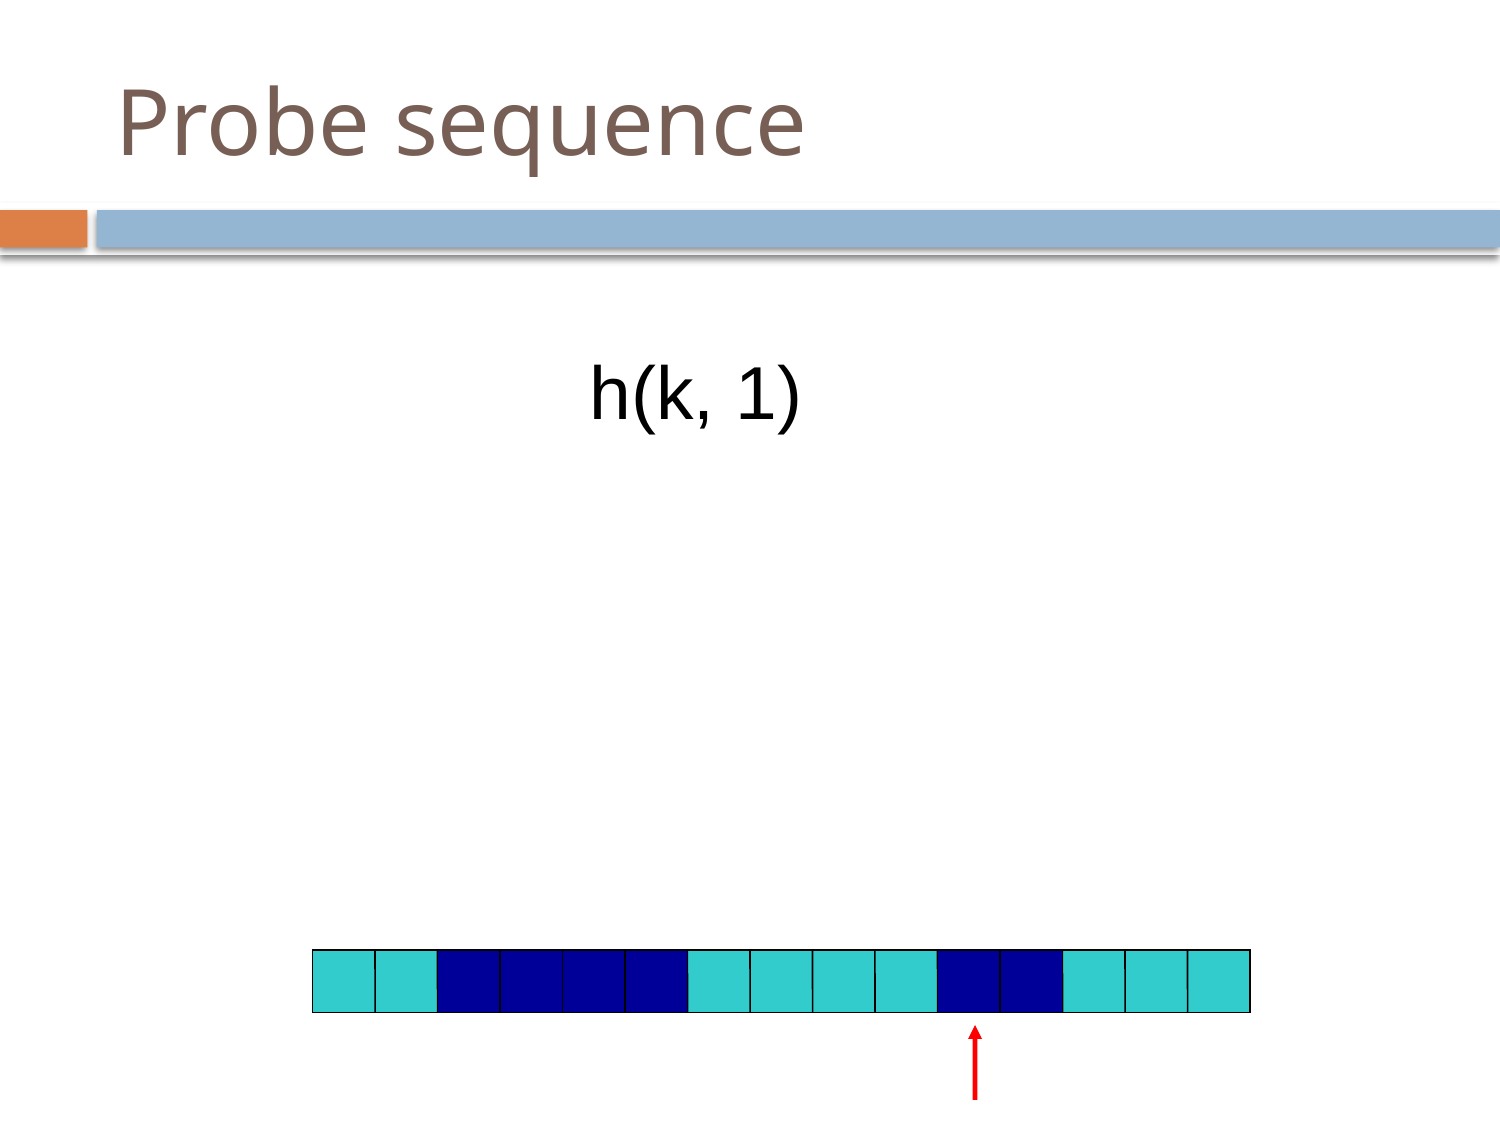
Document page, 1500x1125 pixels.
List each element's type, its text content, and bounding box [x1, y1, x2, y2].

text_box [968, 1024, 982, 1100]
title Probe sequence [100, 37, 1438, 200]
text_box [312, 949, 1251, 1013]
text_box h(k, 1) [575, 337, 825, 443]
